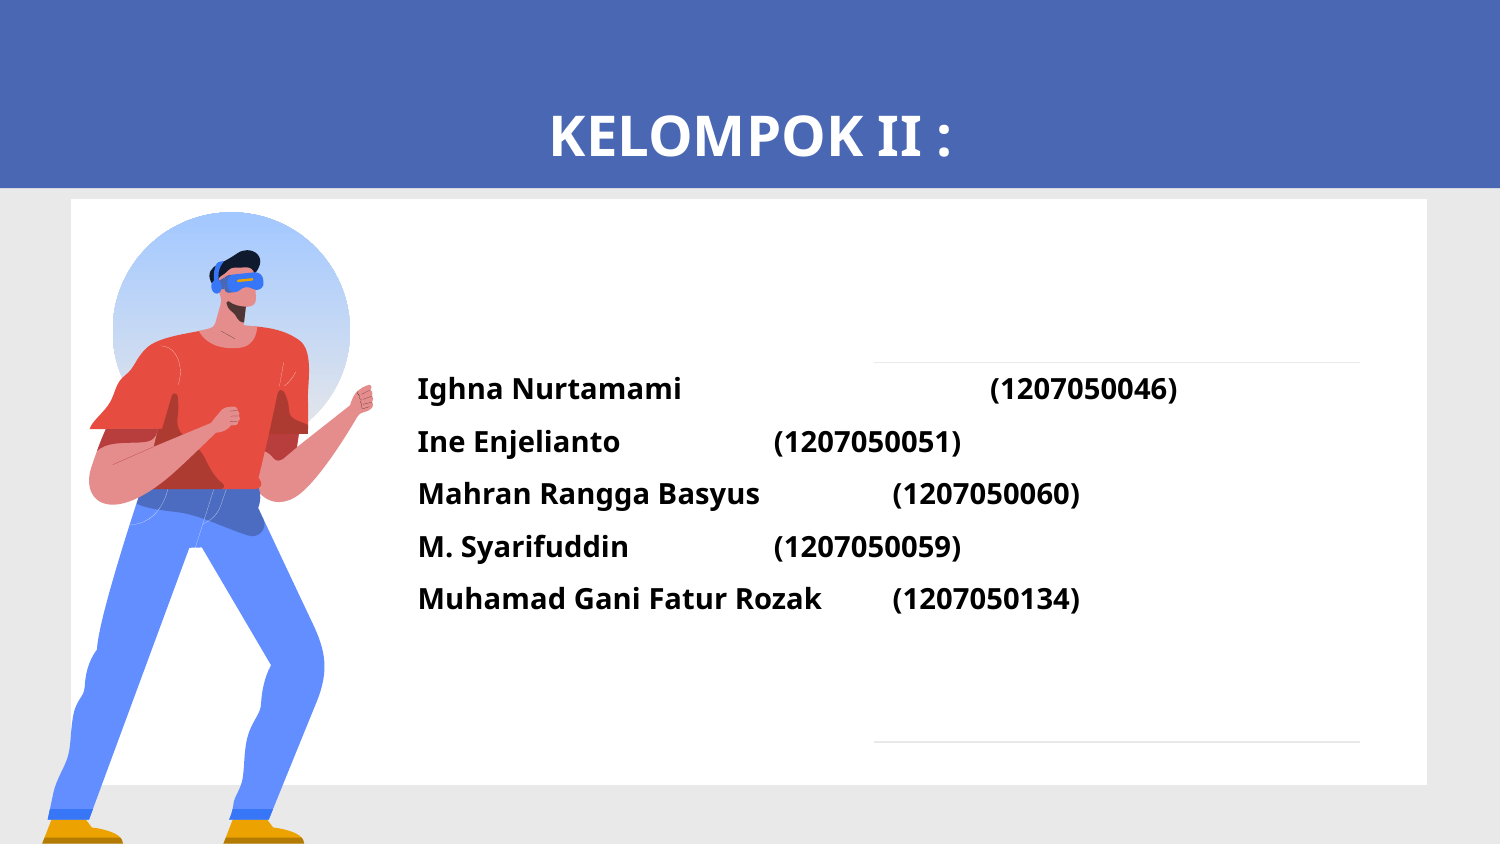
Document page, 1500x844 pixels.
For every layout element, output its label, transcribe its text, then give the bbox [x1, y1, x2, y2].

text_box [41, 249, 376, 844]
title KELOMPOK II : [120, 87, 1382, 181]
text_box Ighna Nurtamami (1207050046) Ine Enjelianto (1207050051) Mahran Rangga Basyus (1207050060) M. Syarifuddin (1207050059) Muhamad Gani Fatur Rozak (1207050134) [402, 345, 1346, 668]
text_box [146, 212, 317, 248]
